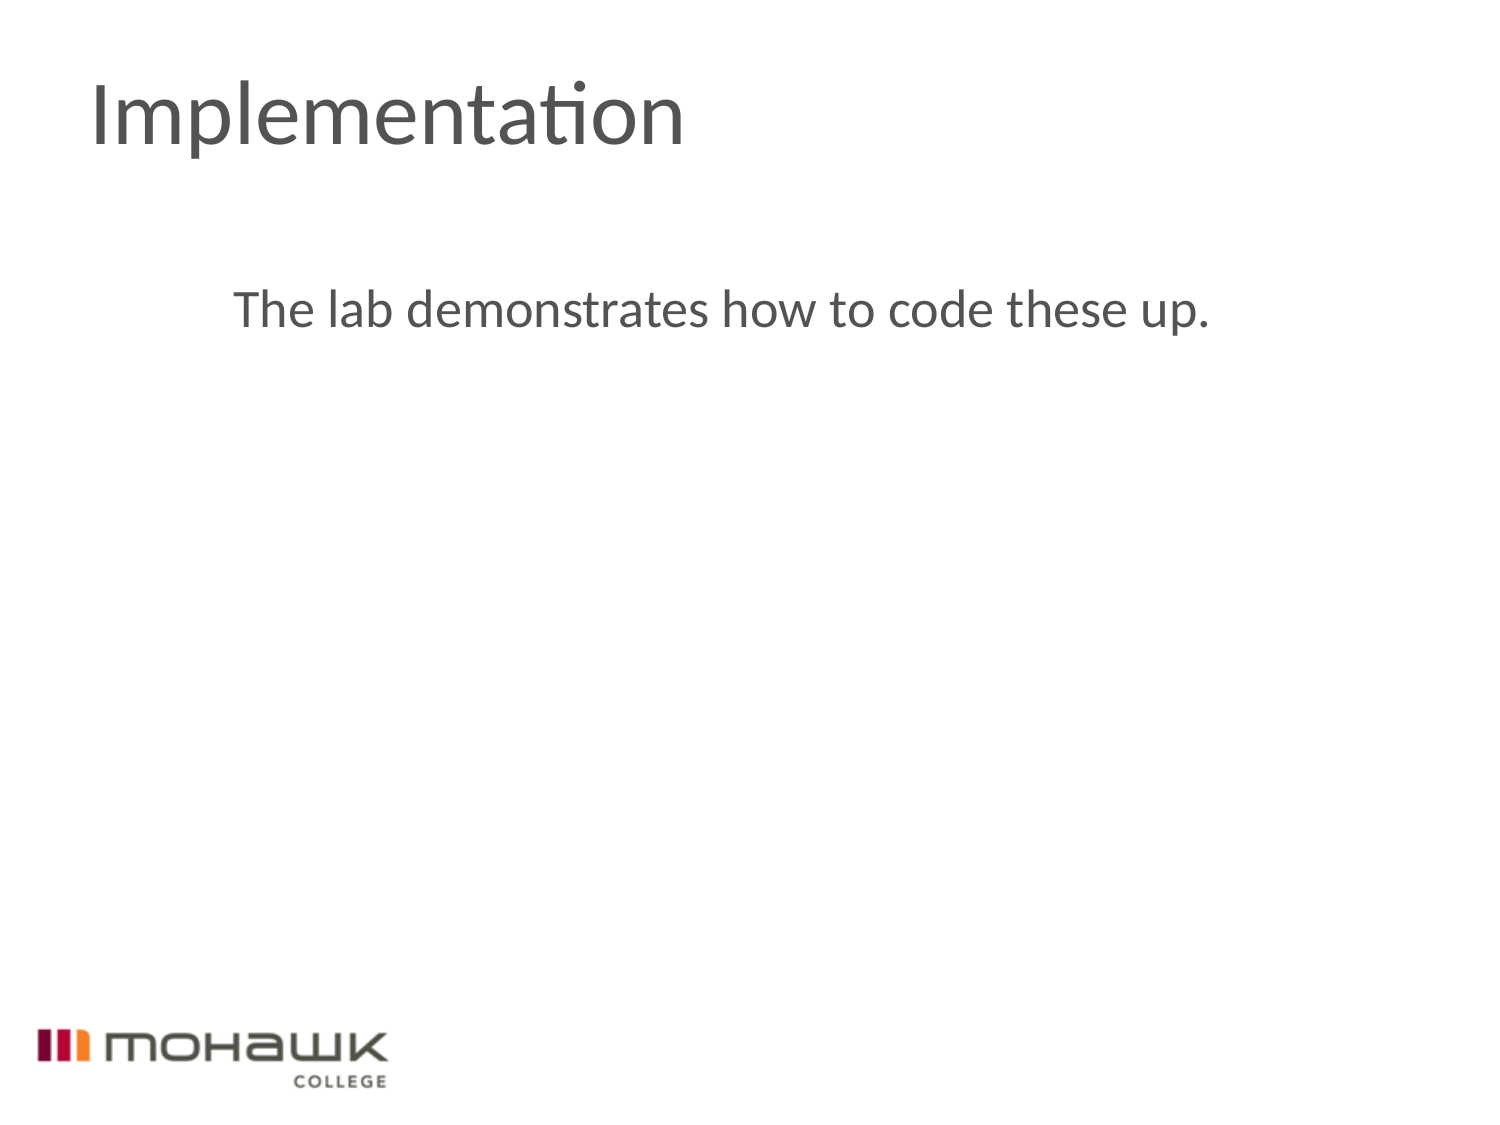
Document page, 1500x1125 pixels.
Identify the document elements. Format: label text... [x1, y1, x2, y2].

picture [5, 1000, 421, 1118]
list The lab demonstrates how to code these up. [218, 265, 1370, 945]
title Implementation [75, 45, 1425, 233]
